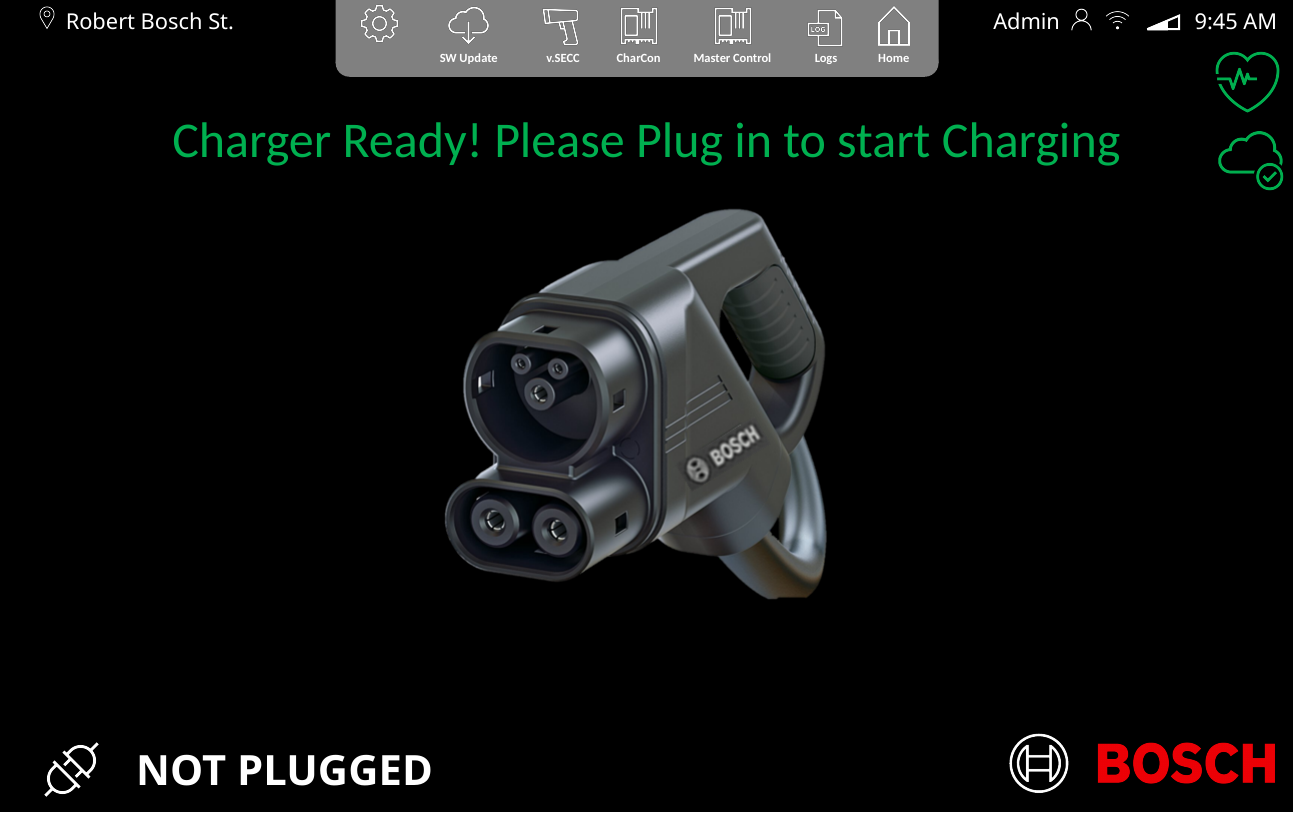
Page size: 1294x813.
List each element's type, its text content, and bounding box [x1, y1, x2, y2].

text_box NOT PLUGGED [121, 736, 549, 802]
picture [1008, 730, 1287, 797]
picture [386, 145, 908, 668]
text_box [1147, 15, 1180, 30]
picture [1218, 131, 1285, 192]
text_box 9:45 AM [1179, 0, 1293, 41]
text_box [961, 0, 1098, 43]
picture [1103, 5, 1132, 34]
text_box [33, 0, 335, 42]
picture [31, 730, 111, 810]
text_box Charger Ready! Please Plug in to start Charging [157, 100, 1136, 176]
picture [1209, 42, 1286, 119]
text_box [335, 0, 951, 77]
